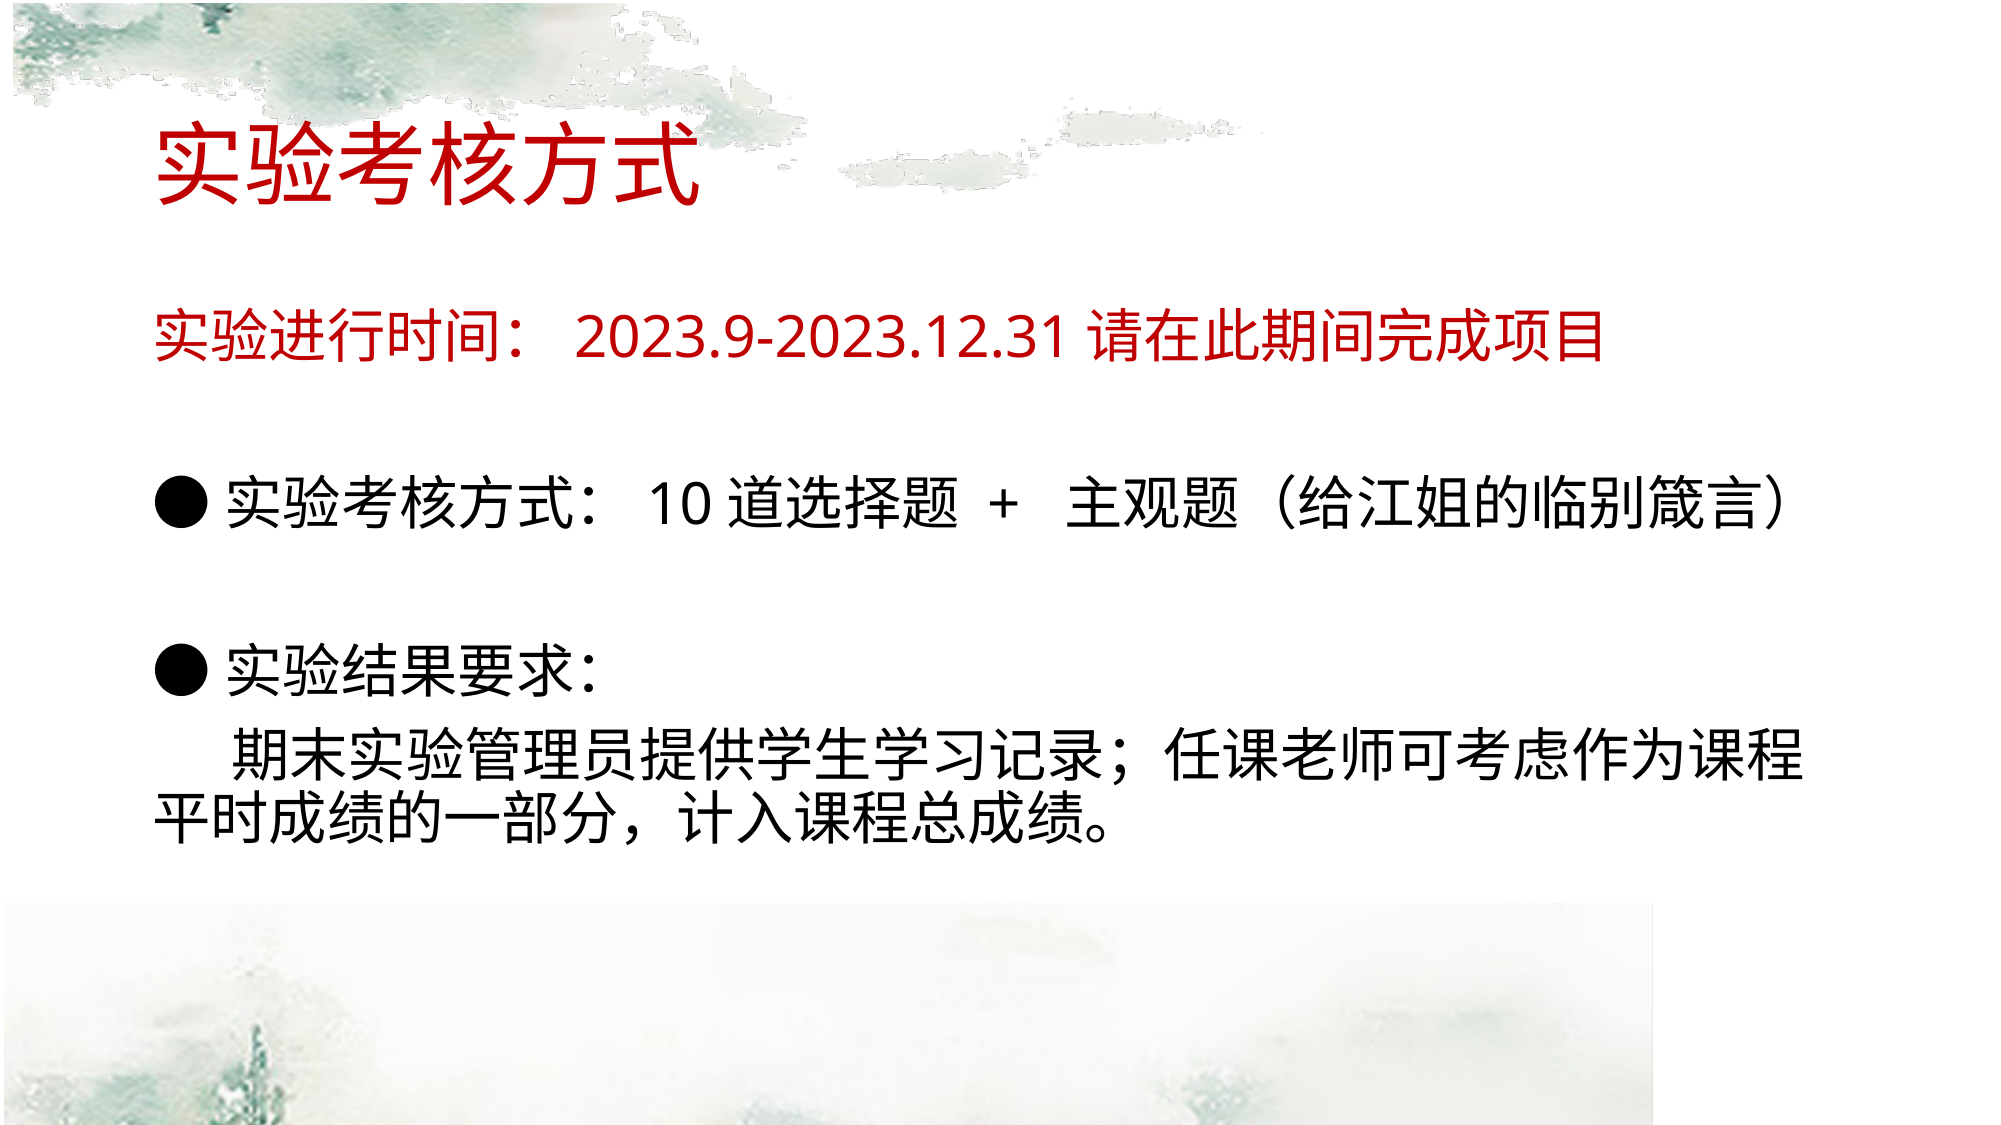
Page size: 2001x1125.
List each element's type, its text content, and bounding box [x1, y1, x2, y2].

picture [13, 3, 1338, 255]
title 实验考核方式 [137, 59, 1863, 278]
list 实验进行时间：2023.9-2023.12.31请在此期间完成项目 ●实验考核方式：10道选择题 + 主观题（给江姐的临别箴言） ●实验结果要求： 期末实验管理员提供学生学习记录；任课老师可考虑作为课程平时成绩的一部分，计入课程总成绩。 [137, 299, 1863, 1014]
picture [3, 903, 1654, 1125]
